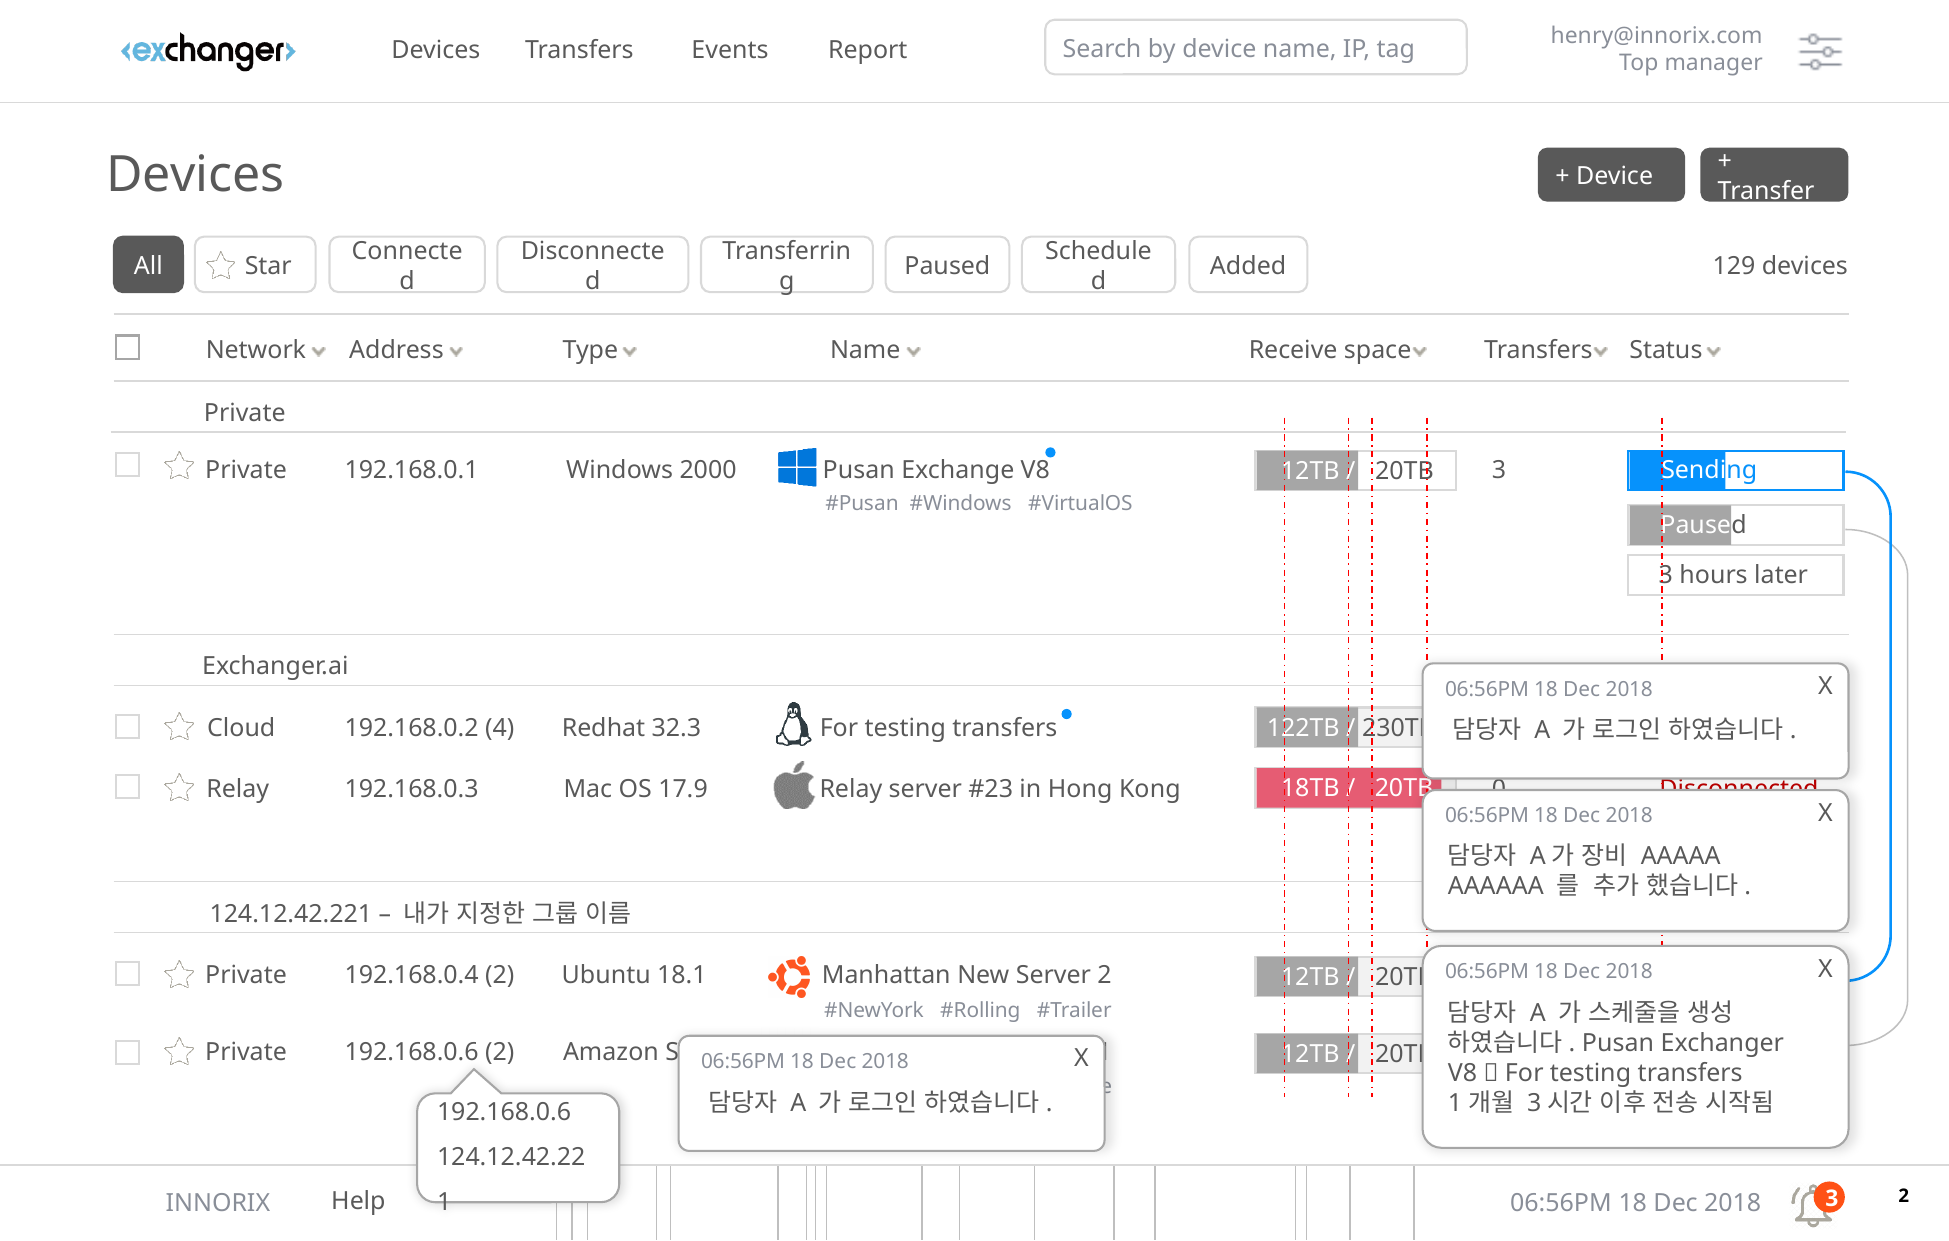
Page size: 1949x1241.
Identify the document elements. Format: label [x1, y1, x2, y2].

text_box [0, 12, 1949, 1241]
